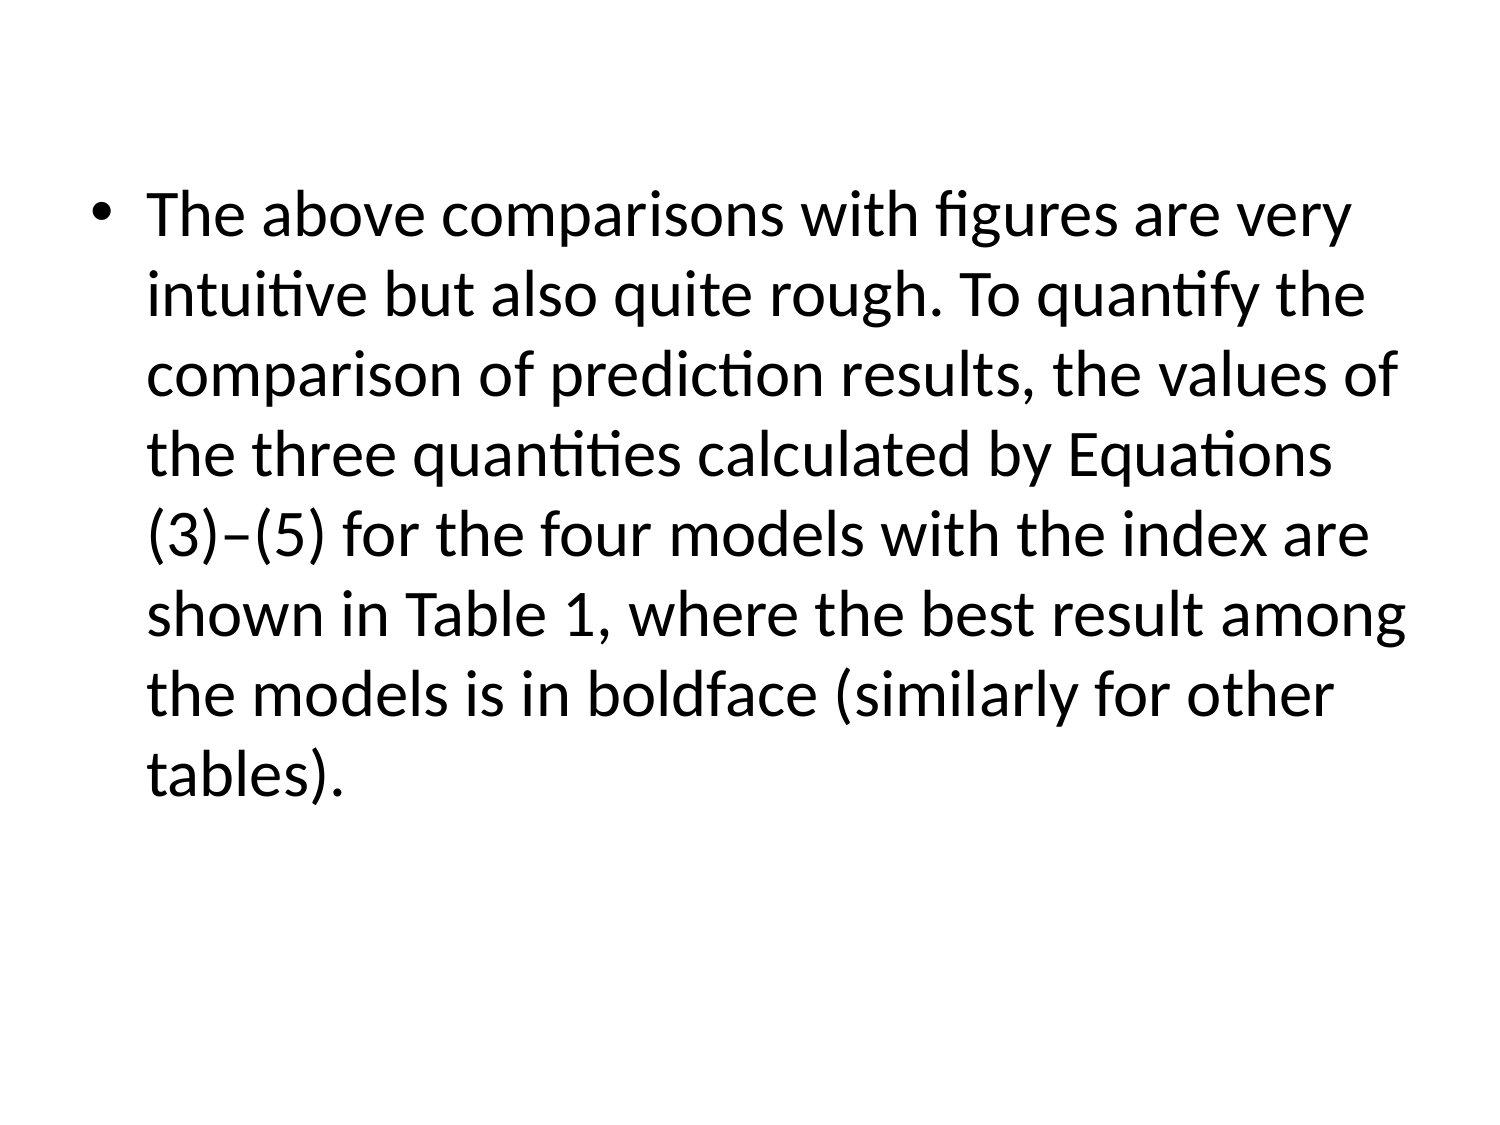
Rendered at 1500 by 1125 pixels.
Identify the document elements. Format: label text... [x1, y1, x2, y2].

list The above comparisons with figures are very intuitive but also quite rough. To quantify the comparison of prediction results, the values of the three quantities calculated by Equations (3)–(5) for the four models with the index are shown in Table 1, where the best result among the models is in boldface (similarly for other tables). [75, 162, 1425, 905]
